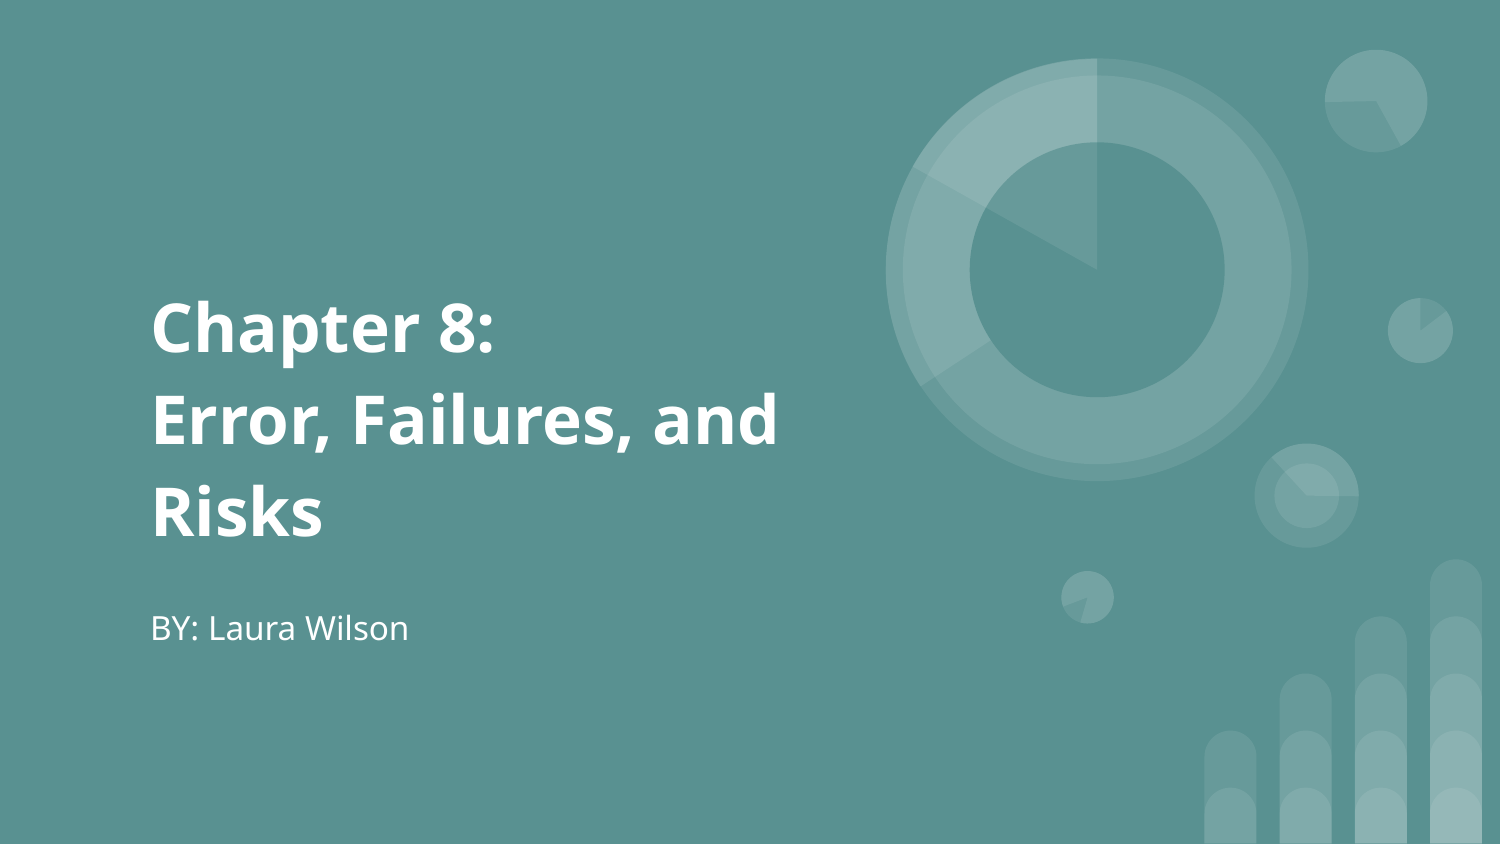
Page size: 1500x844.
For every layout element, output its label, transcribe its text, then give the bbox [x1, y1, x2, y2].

title Chapter 8: Error, Failures, and Risks [135, 264, 834, 572]
subtitle BY: Laura Wilson [135, 589, 834, 704]
